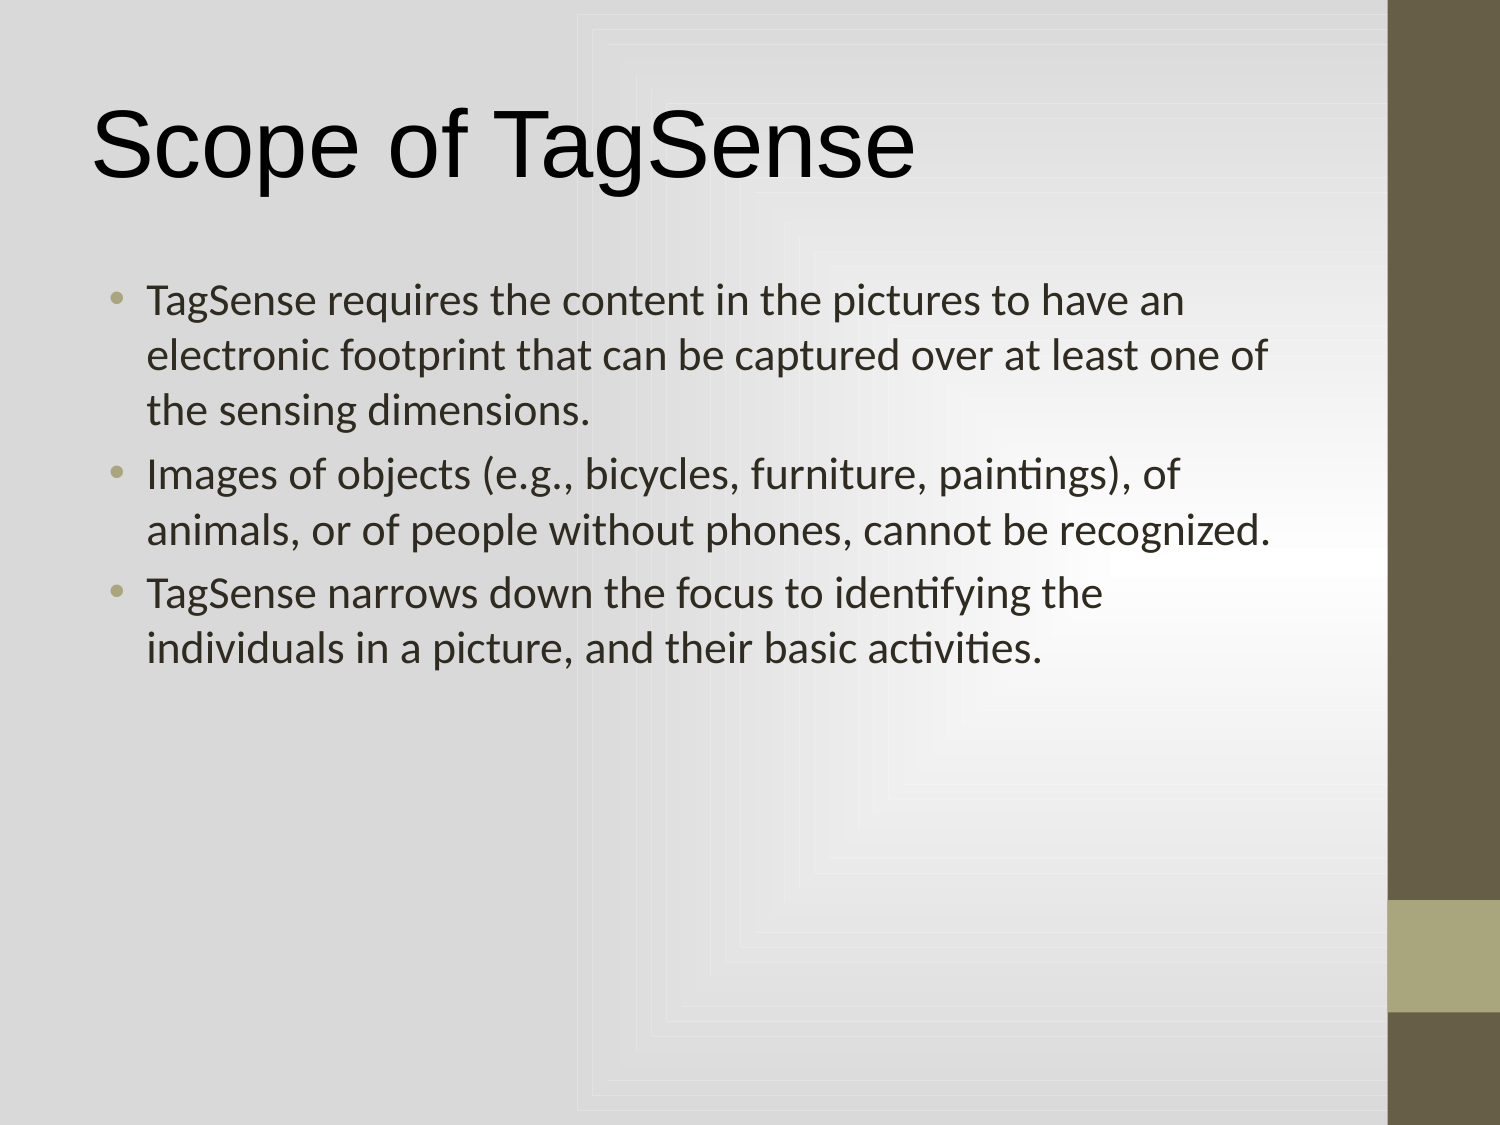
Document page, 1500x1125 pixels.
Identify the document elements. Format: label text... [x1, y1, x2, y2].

list TagSense requires the content in the pictures to have an electronic footprint that can be captured over at least one of the sensing dimensions. Images of objects (e.g., bicycles, furniture, paintings), of animals, or of people without phones, cannot be recognized. TagSense narrows down the focus to identifying the individuals in a picture, and their basic activities. [74, 262, 1326, 1051]
title Scope of TagSense [74, 44, 1326, 233]
